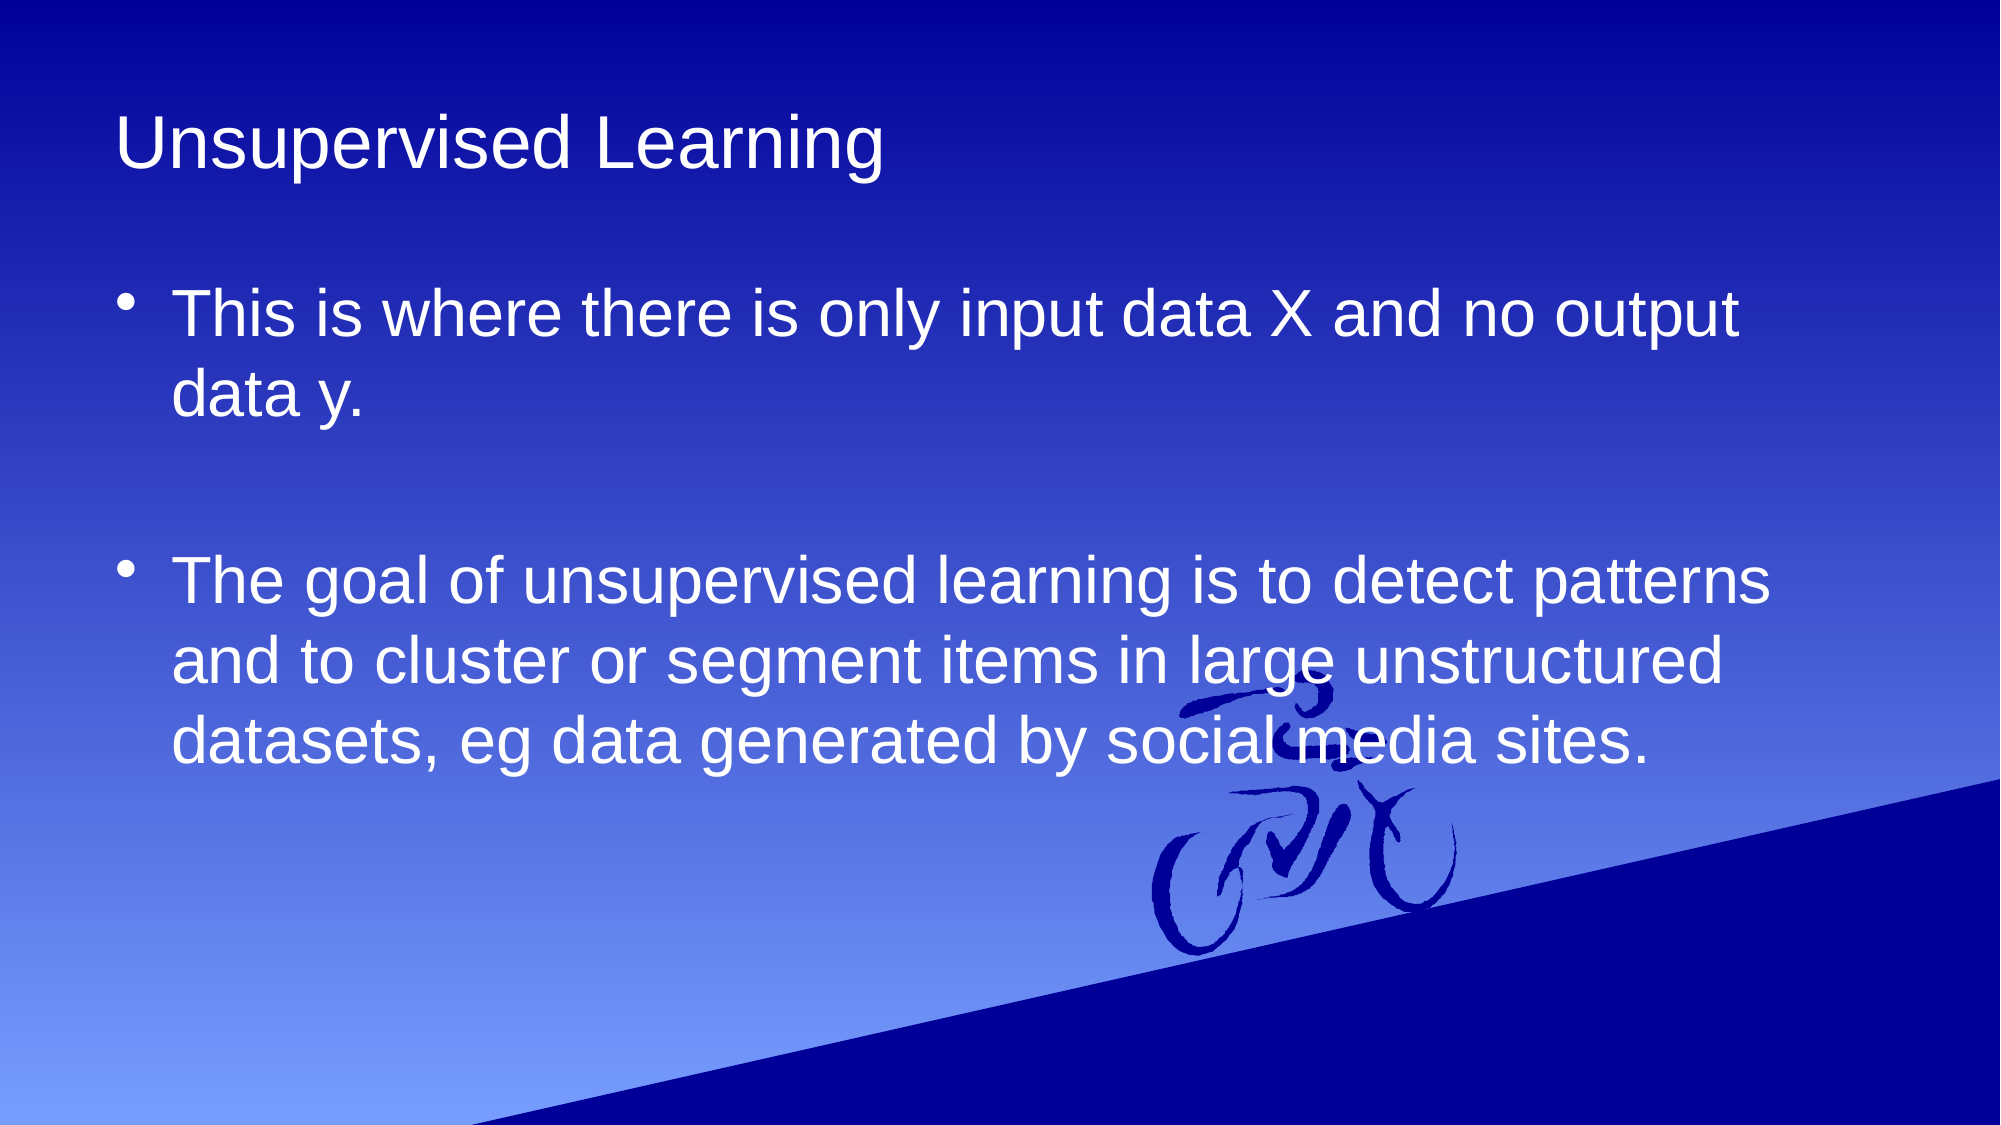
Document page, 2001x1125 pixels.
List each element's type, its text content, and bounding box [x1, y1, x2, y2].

title Unsupervised Learning [99, 44, 1901, 233]
list This is where there is only input data X and no output data y. The goal of unsupervised learning is to detect patterns and to cluster or segment items in large unstructured datasets, eg data generated by social media sites. [99, 262, 1901, 1006]
